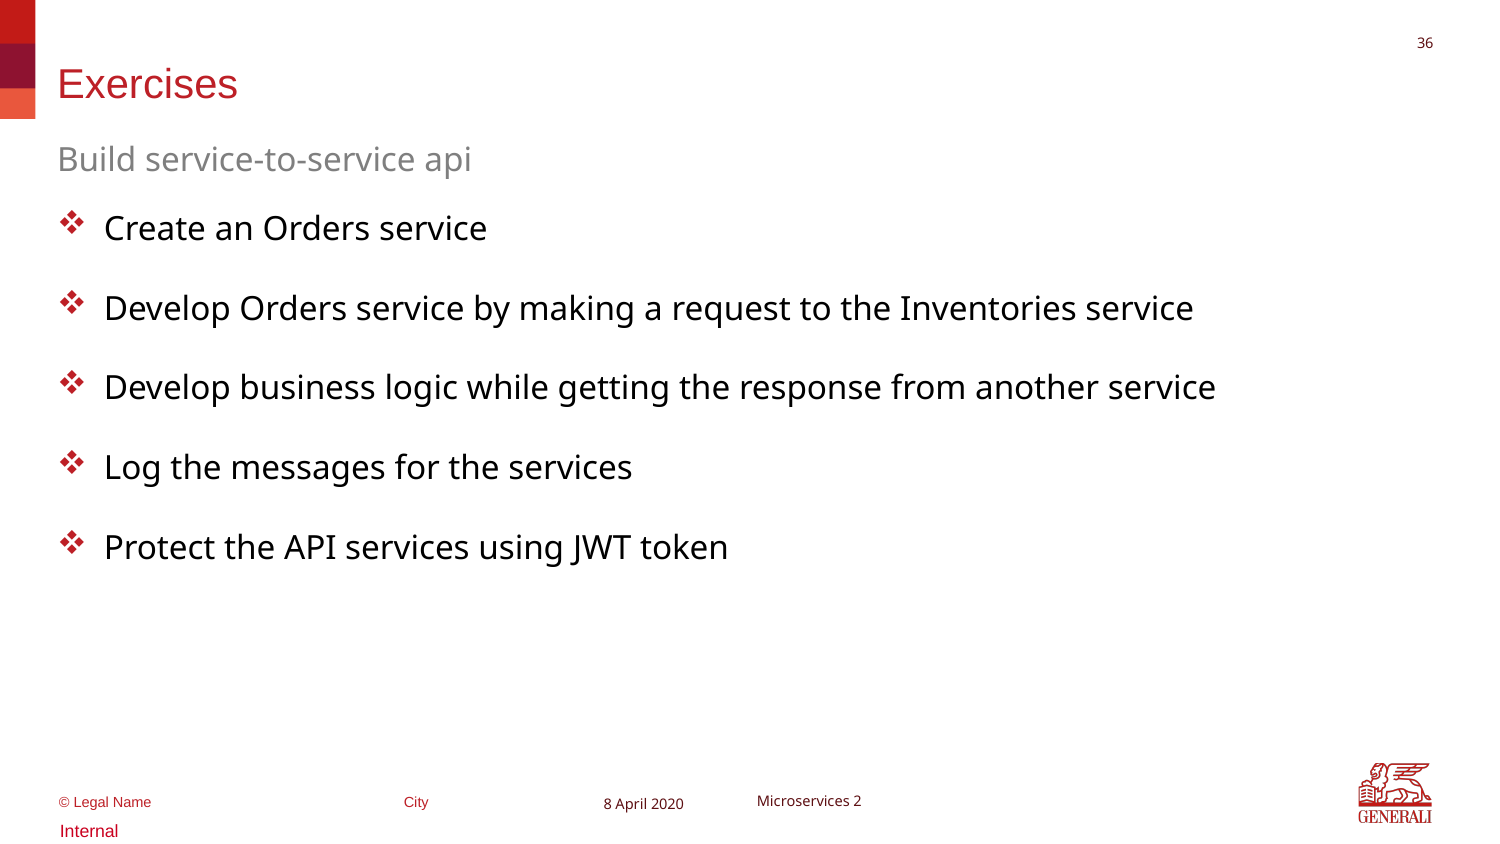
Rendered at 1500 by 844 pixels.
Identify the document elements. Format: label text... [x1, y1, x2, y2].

slide_number 35 [1400, 33, 1434, 56]
subtitle Build service-to-service api [56, 138, 1433, 186]
footer Microservices 2 [756, 794, 1232, 809]
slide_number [603, 794, 735, 809]
title Exercises [56, 57, 1433, 134]
list Create an Orders service Develop Orders service by making a request to the Inventories service Develop business logic while getting the response from another service Log the messages for the services Protect the API services using JWT token [57, 207, 1434, 746]
